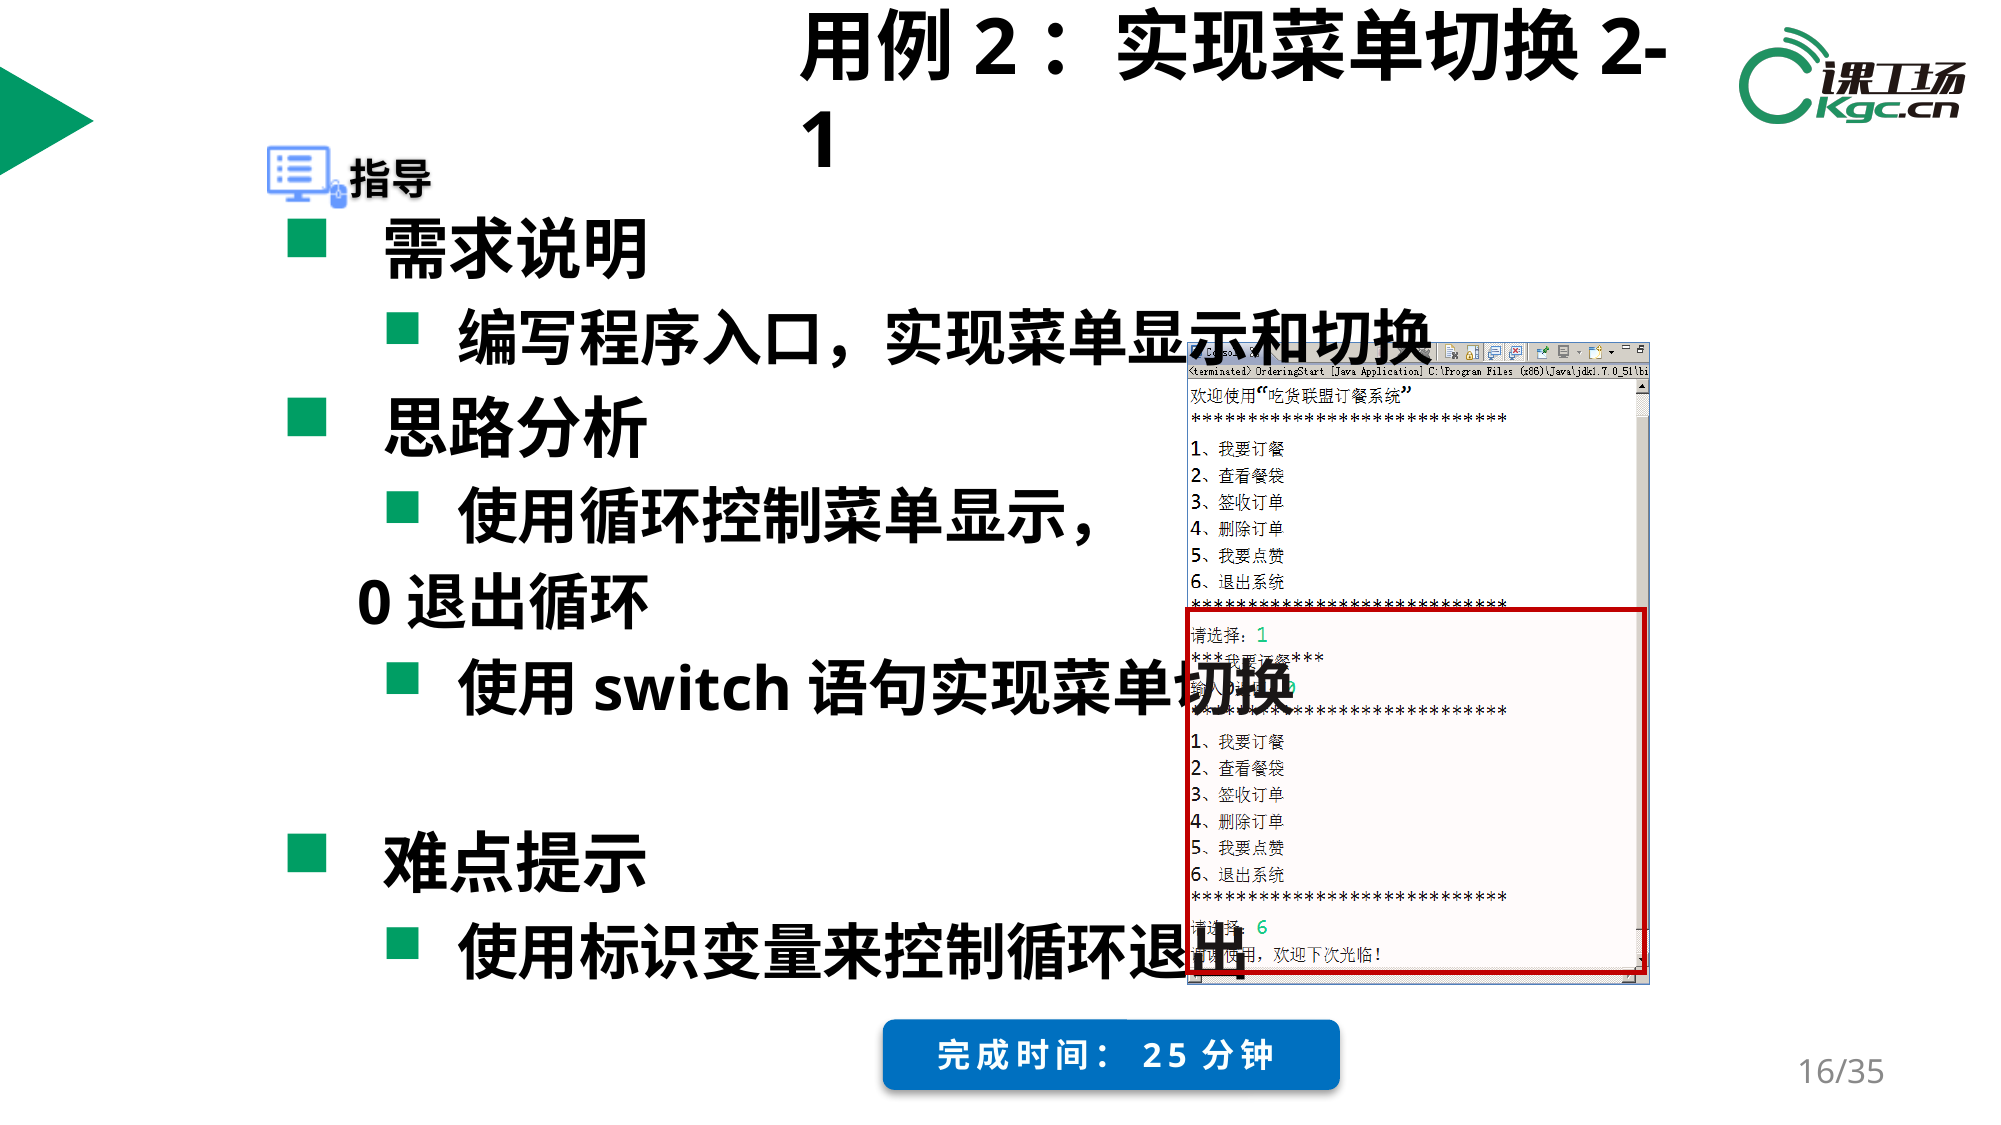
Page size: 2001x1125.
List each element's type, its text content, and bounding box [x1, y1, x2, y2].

picture [1187, 341, 1651, 985]
slide_number /35 [1433, 1042, 1901, 1104]
list 需求说明 编写程序入口，实现菜单显示和切换 思路分析 使用循环控制菜单显示， 0退出循环 使用switch语句实现菜单切换 难点提示 使用标识变量来控制循环退出 [267, 199, 1633, 1043]
picture [1739, 27, 1966, 124]
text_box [882, 1019, 1341, 1091]
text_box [266, 140, 449, 223]
title 用例2：实现菜单切换2-1 [783, 46, 1721, 133]
